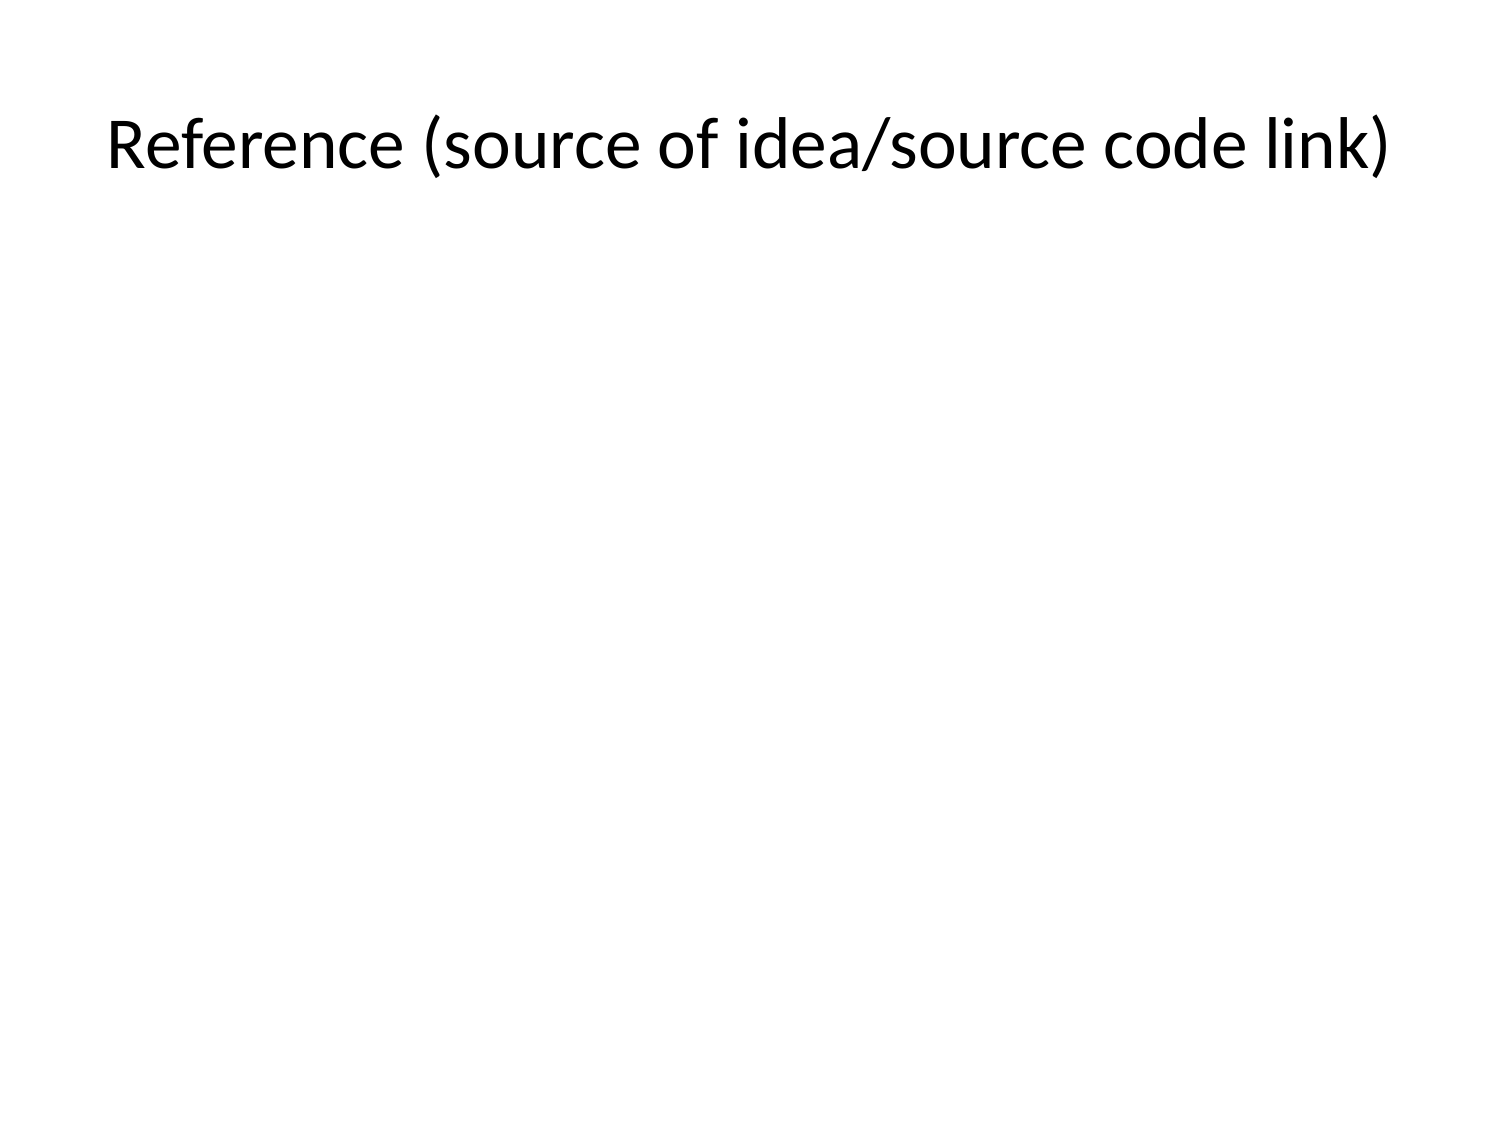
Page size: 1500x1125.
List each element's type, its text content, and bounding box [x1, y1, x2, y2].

title Reference (source of idea/source code link) [75, 45, 1425, 233]
